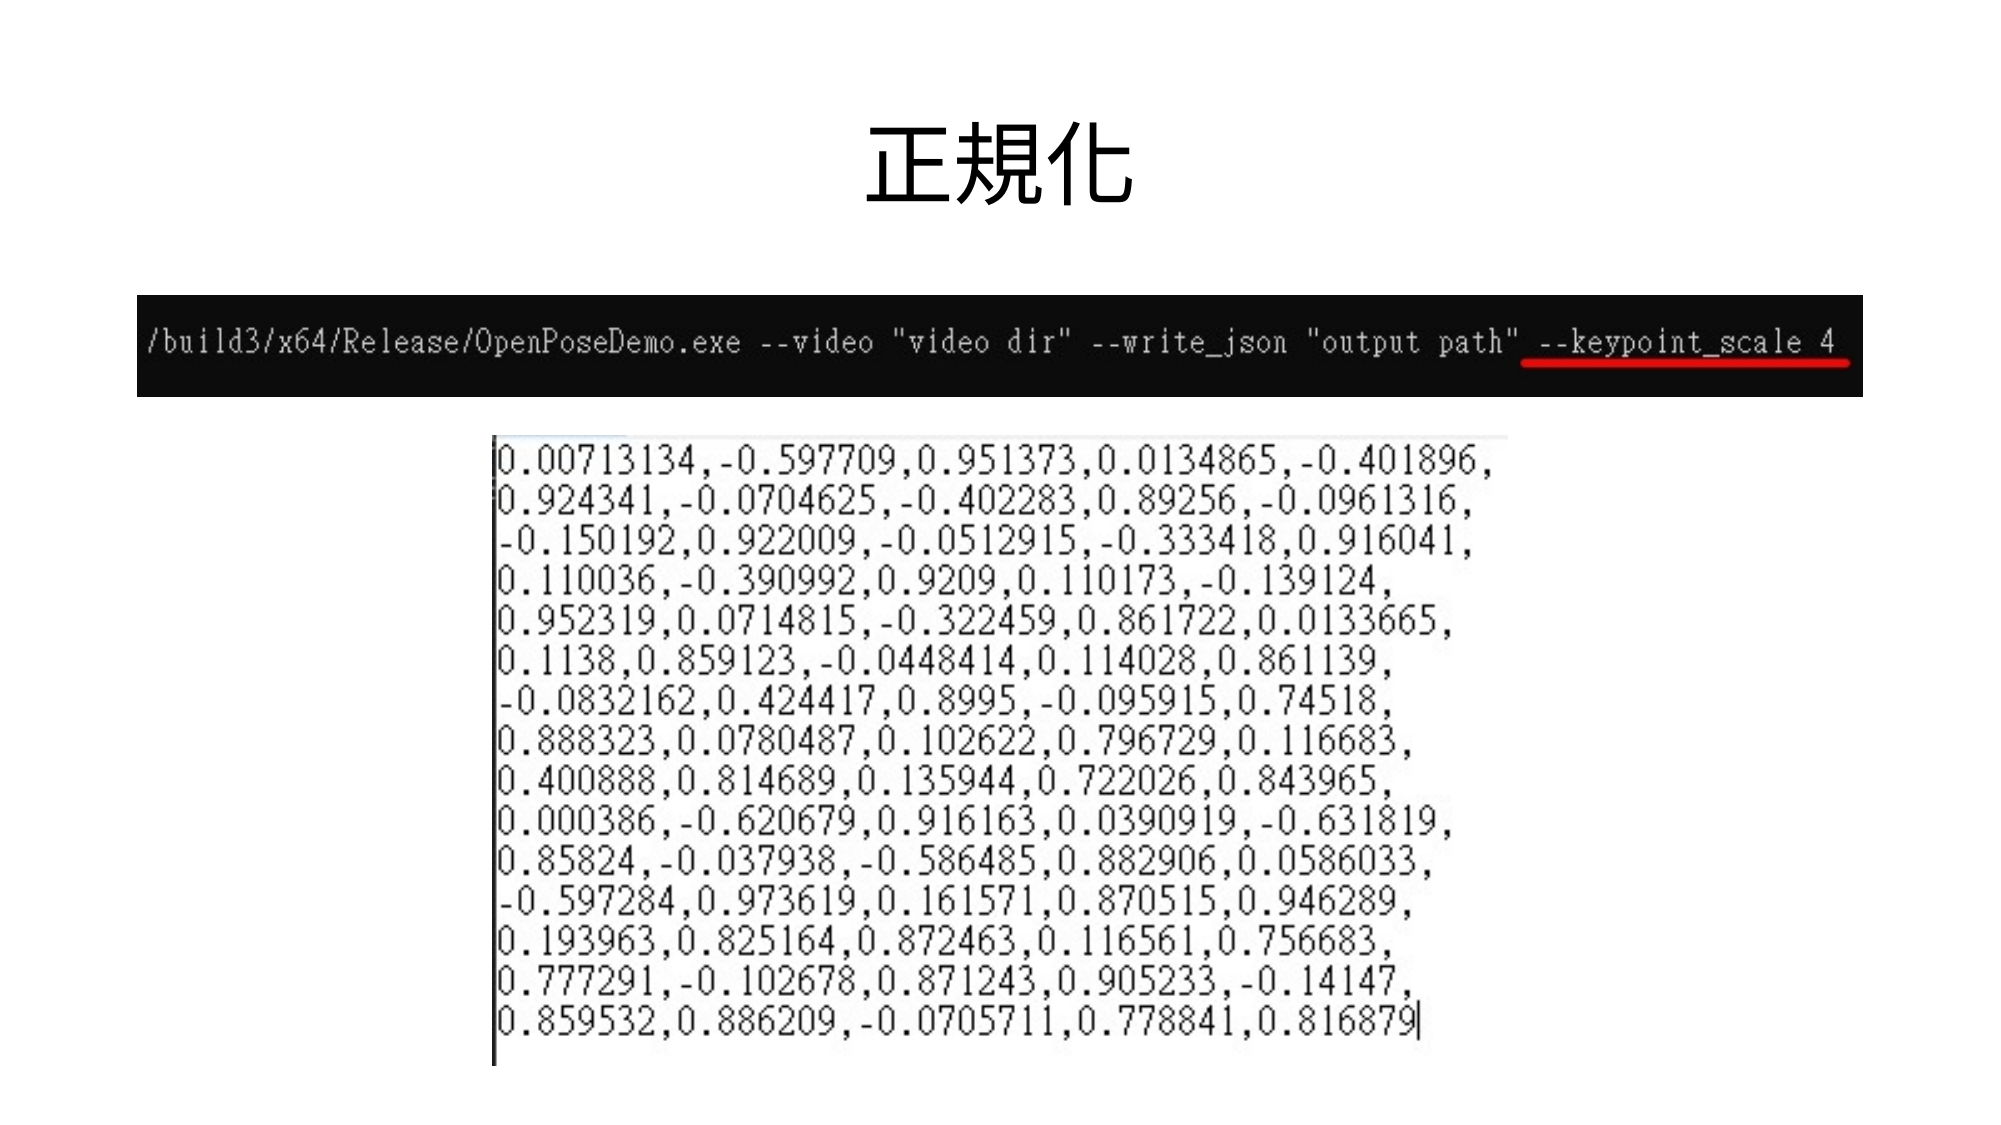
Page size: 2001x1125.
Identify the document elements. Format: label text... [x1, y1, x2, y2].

title 正規化 [137, 59, 1863, 278]
picture [492, 435, 1508, 1066]
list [137, 295, 1863, 397]
